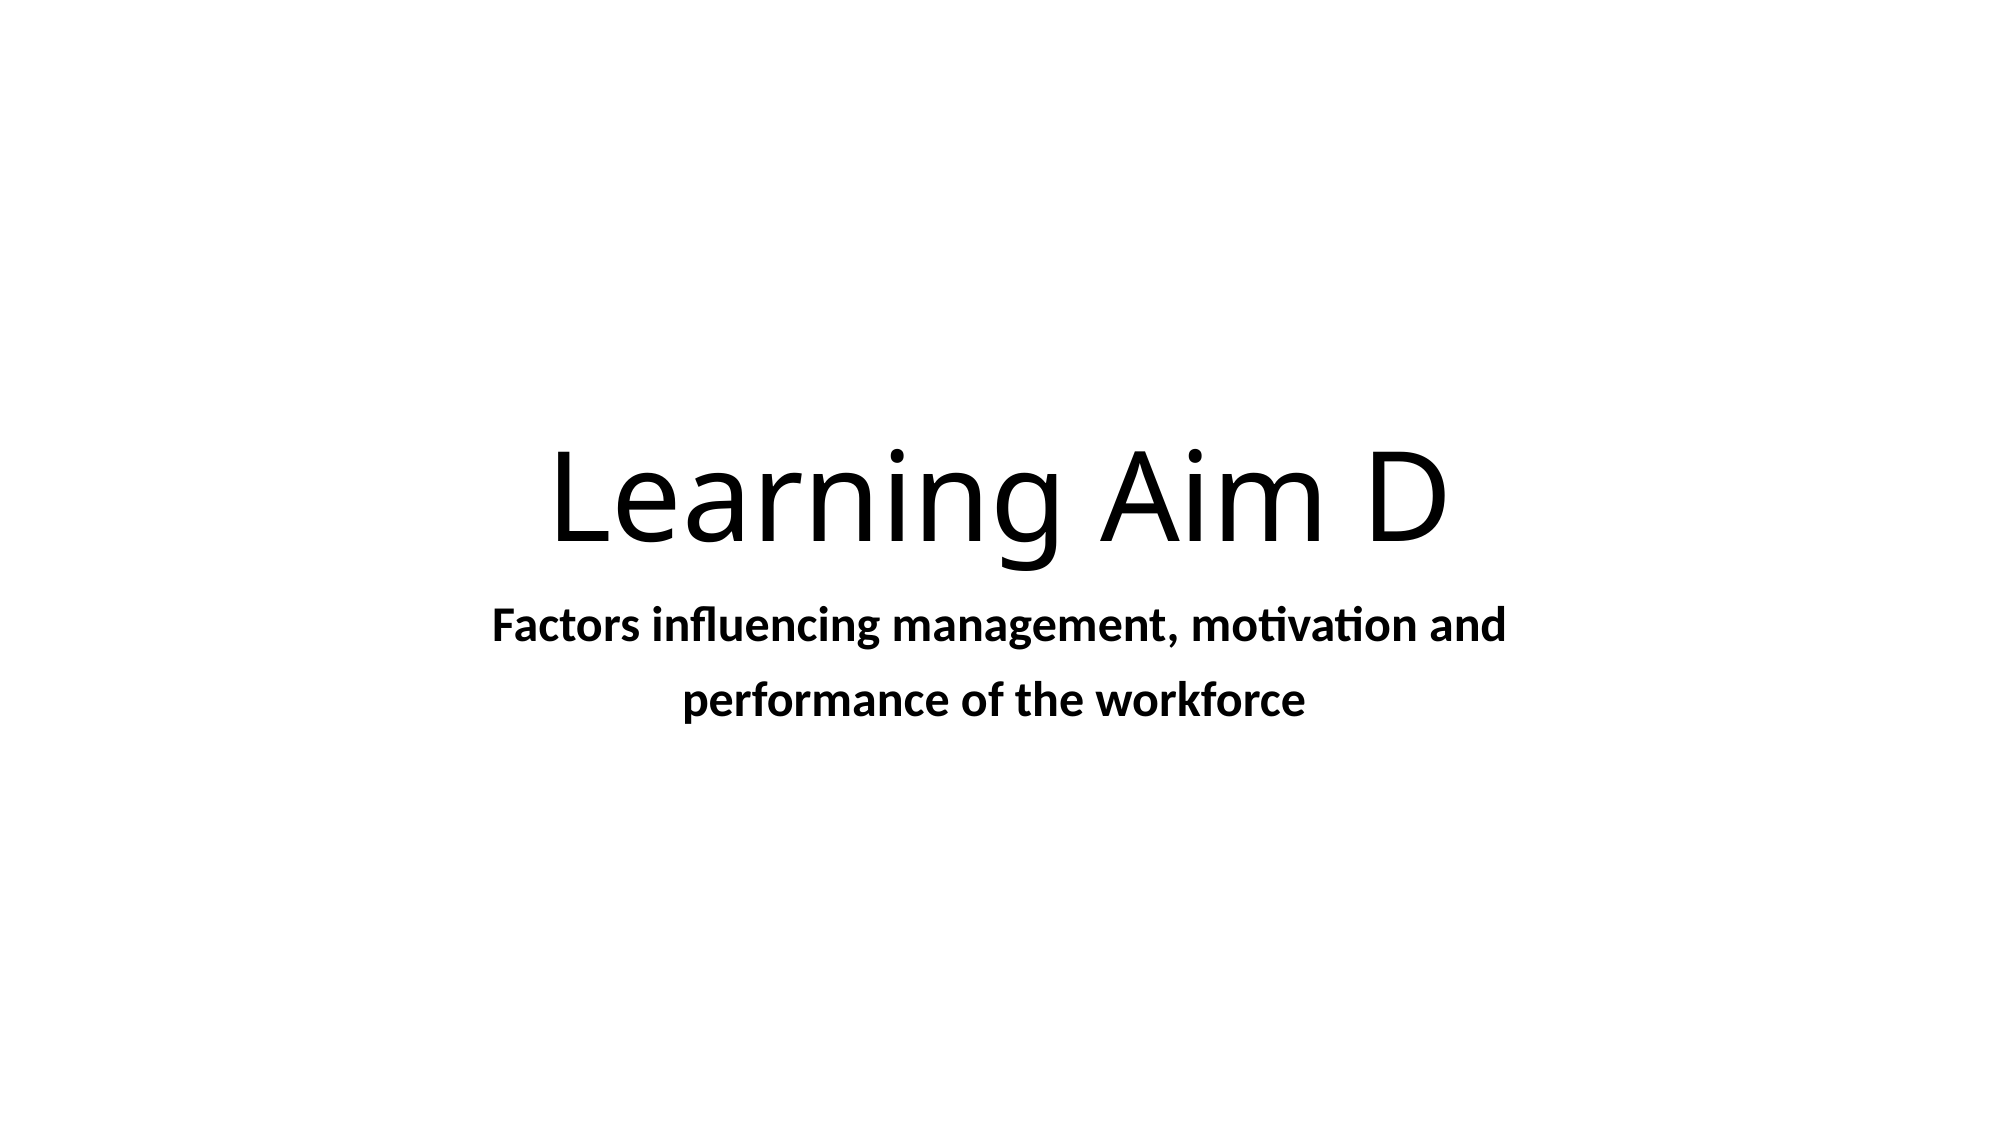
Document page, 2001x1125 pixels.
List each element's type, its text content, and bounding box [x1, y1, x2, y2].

subtitle Factors influencing management, motivation and performance of the workforce [249, 590, 1750, 863]
title Learning Aim D [249, 184, 1750, 576]
